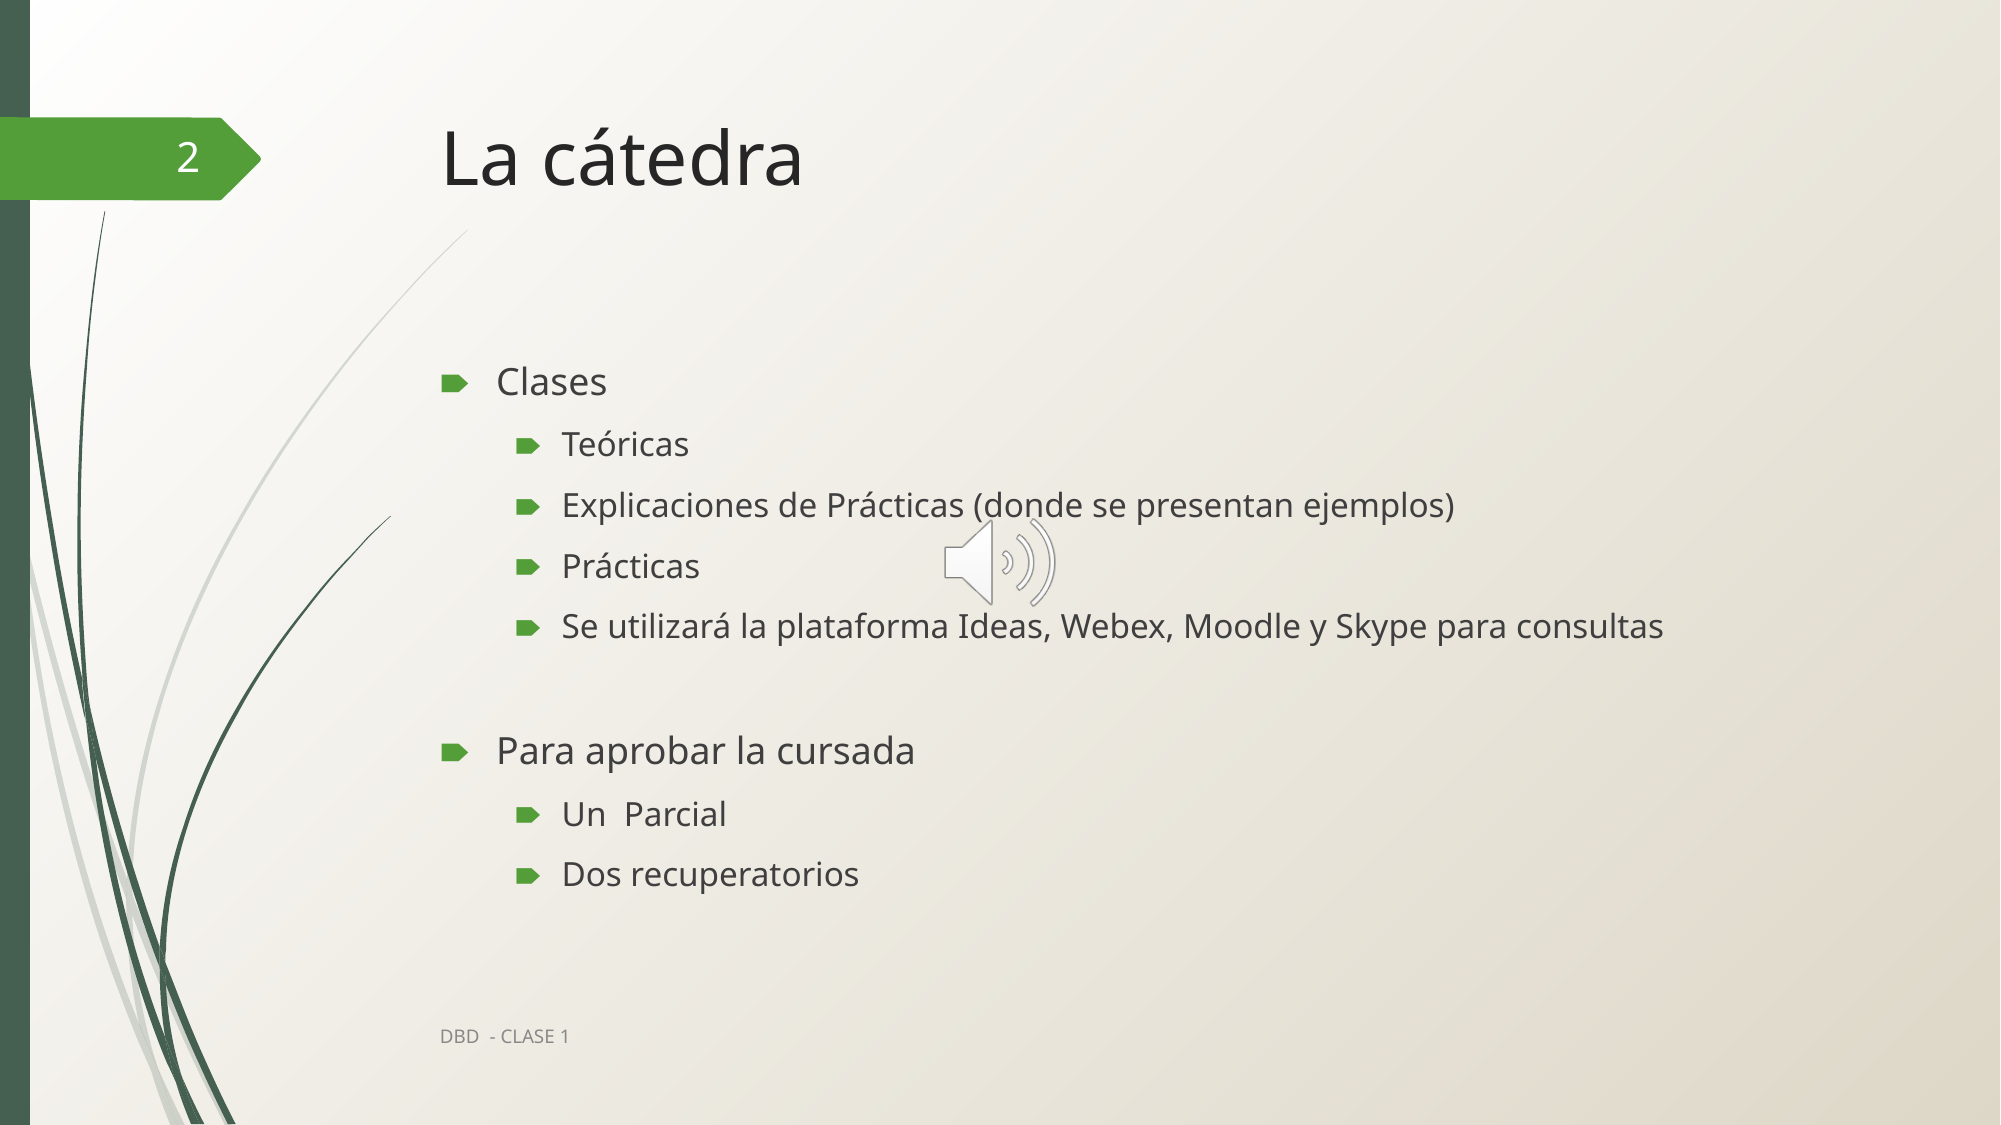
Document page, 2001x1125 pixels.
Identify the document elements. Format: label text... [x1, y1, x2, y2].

title La cátedra [425, 102, 1888, 313]
list Clases Teóricas Explicaciones de Prácticas (donde se presentan ejemplos) Prácticas Se utilizará la plataforma Ideas, Webex, Moodle y Skype para consultas Para aprobar la cursada Un Parcial Dos recuperatorios [424, 350, 1888, 970]
slide_number ‹#› [87, 129, 216, 190]
picture [932, 495, 1067, 630]
footer DBD - CLASE 1 [424, 1006, 1675, 1067]
